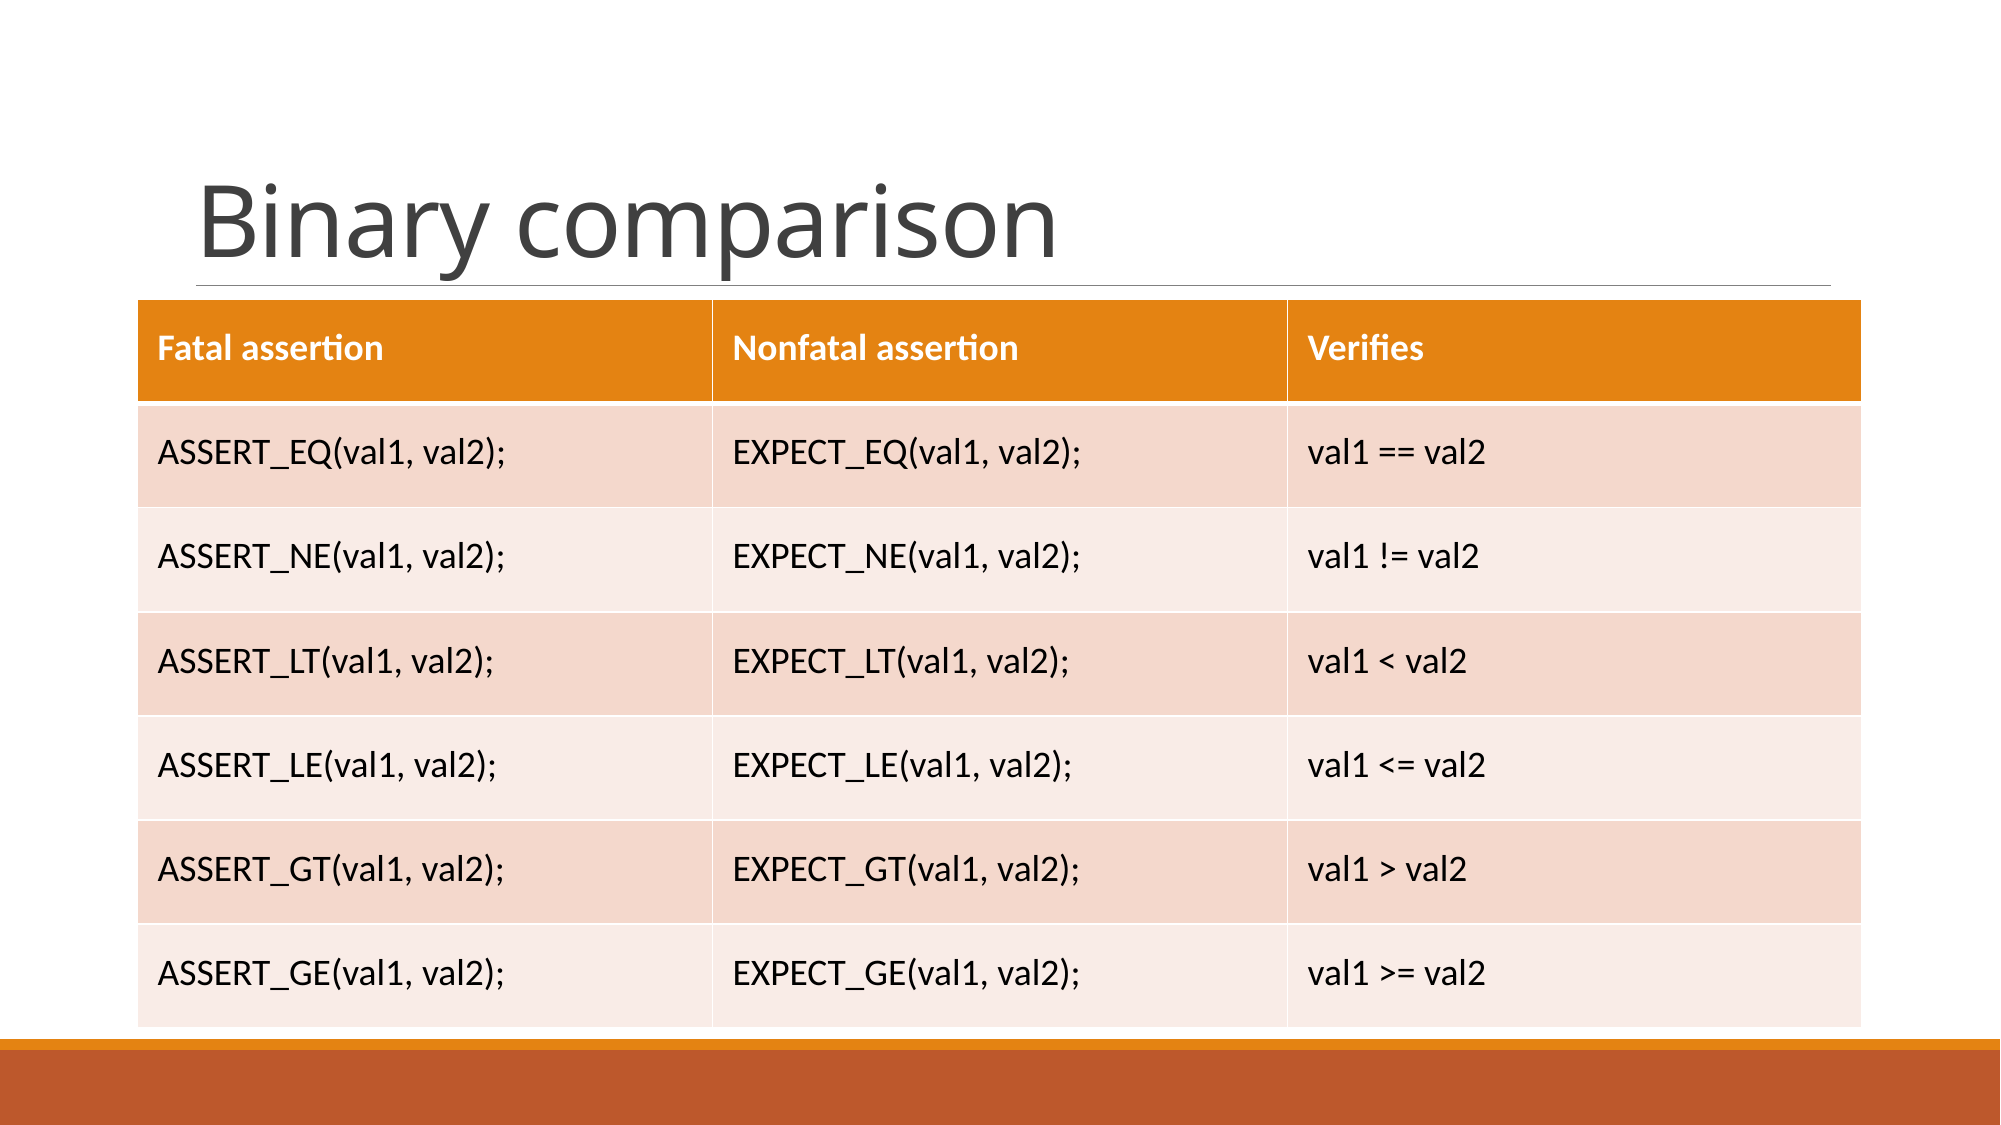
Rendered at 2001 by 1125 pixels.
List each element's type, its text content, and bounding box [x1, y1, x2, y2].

table_header Nonfatal assertion [713, 300, 1287, 401]
table_cell EXPECT_EQ(val1, val2); [713, 406, 1287, 507]
table_cell EXPECT_LE(val1, val2); [713, 717, 1287, 819]
table_cell val1 == val2 [1288, 406, 1861, 507]
table_cell val1 <= val2 [1288, 717, 1861, 819]
table_cell EXPECT_LT(val1, val2); [713, 613, 1287, 715]
title Binary comparison [180, 47, 1830, 285]
table_cell val1 != val2 [1288, 508, 1861, 611]
table_cell val1 < val2 [1288, 613, 1861, 715]
table_cell ASSERT_LE(val1, val2); [138, 717, 712, 819]
table_header Verifies [1288, 300, 1861, 401]
table_cell EXPECT_GE(val1, val2); [713, 925, 1287, 1027]
table_cell ASSERT_GT(val1, val2); [138, 821, 712, 923]
table_cell ASSERT_EQ(val1, val2); [138, 406, 712, 507]
table_header Fatal assertion [138, 300, 712, 401]
table_cell ASSERT_LT(val1, val2); [138, 613, 712, 715]
table_cell val1 >= val2 [1288, 925, 1861, 1027]
table_cell ASSERT_NE(val1, val2); [138, 508, 712, 611]
table_cell val1 > val2 [1288, 821, 1861, 923]
table_cell EXPECT_GT(val1, val2); [713, 821, 1287, 923]
table_cell ASSERT_GE(val1, val2); [138, 925, 712, 1027]
table_cell EXPECT_NE(val1, val2); [713, 508, 1287, 611]
